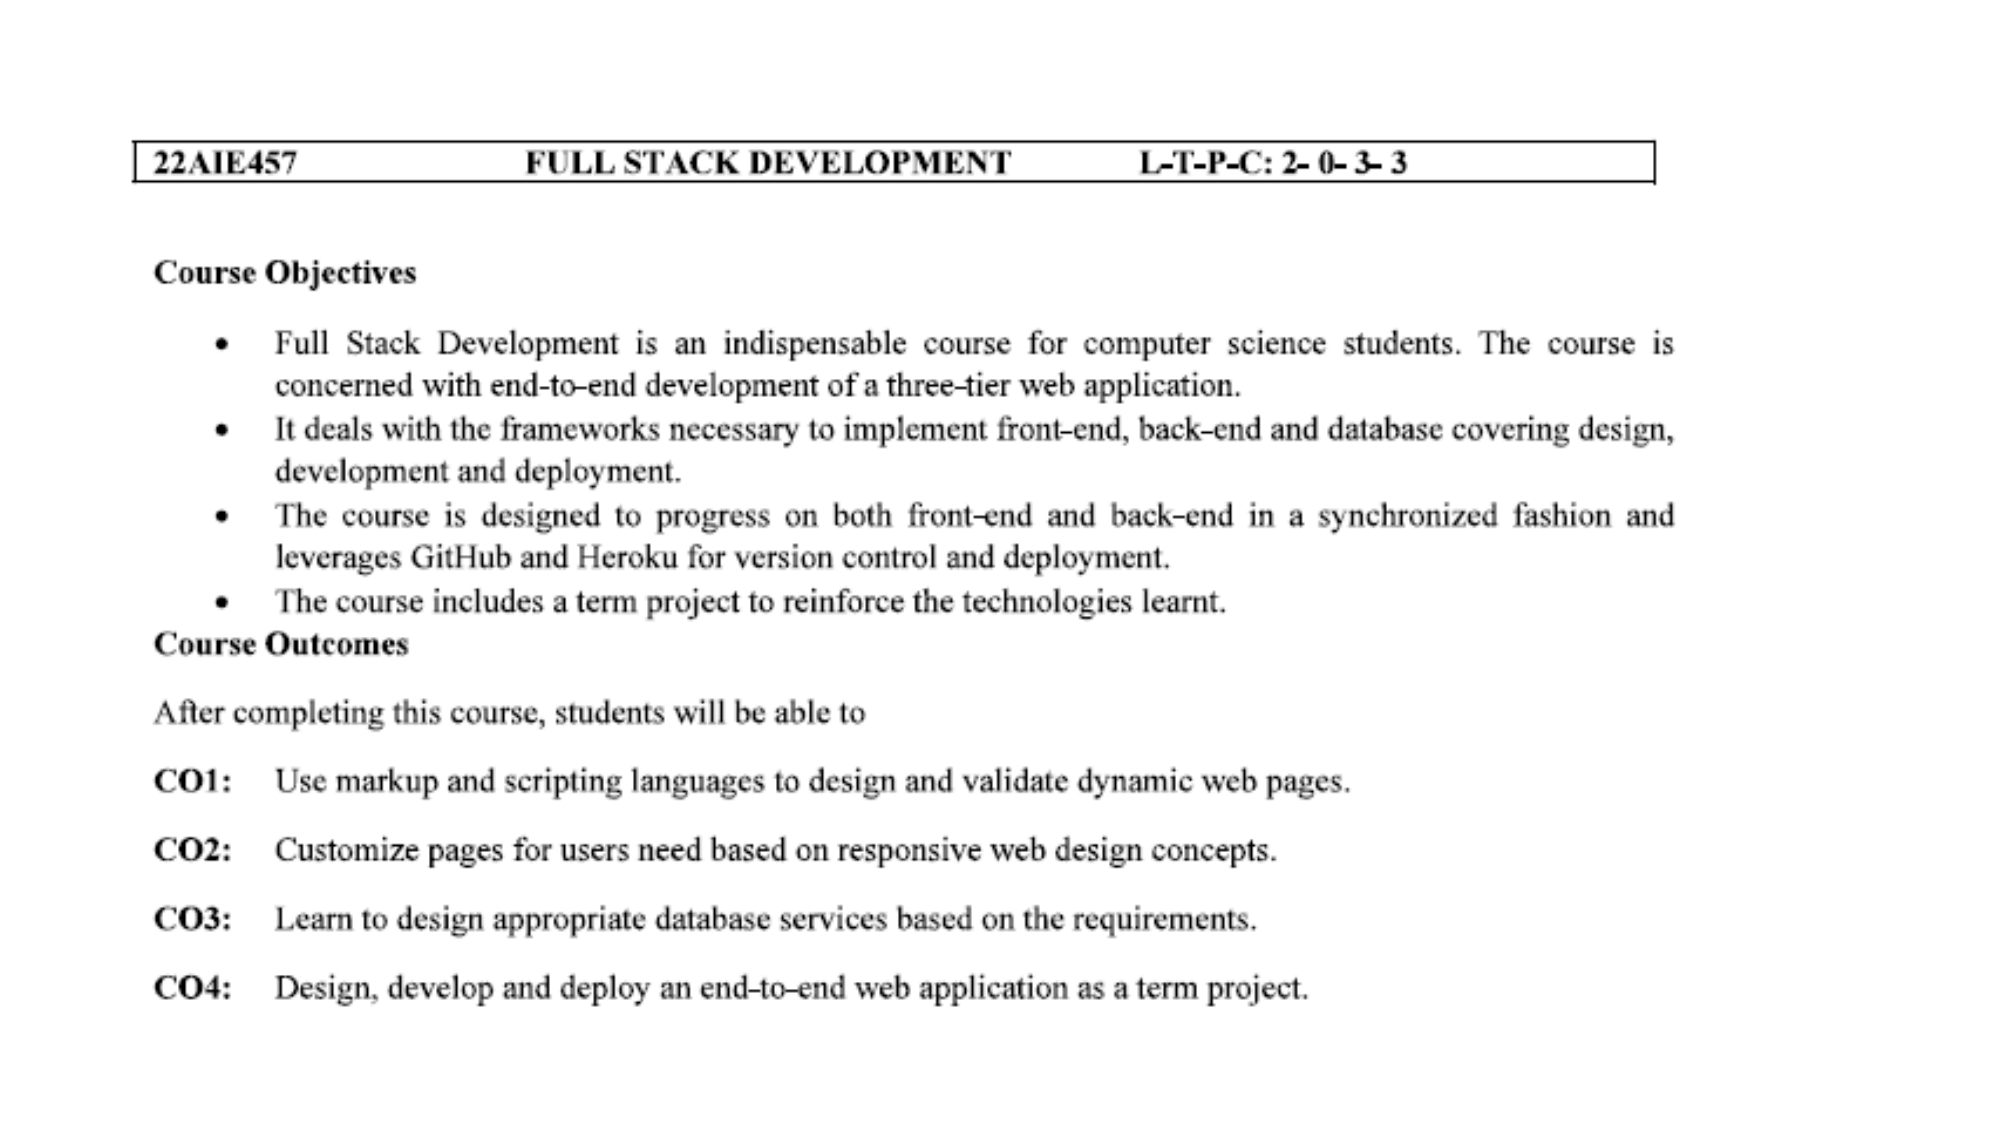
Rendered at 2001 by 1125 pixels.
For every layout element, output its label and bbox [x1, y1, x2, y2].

picture [95, 59, 1863, 1042]
